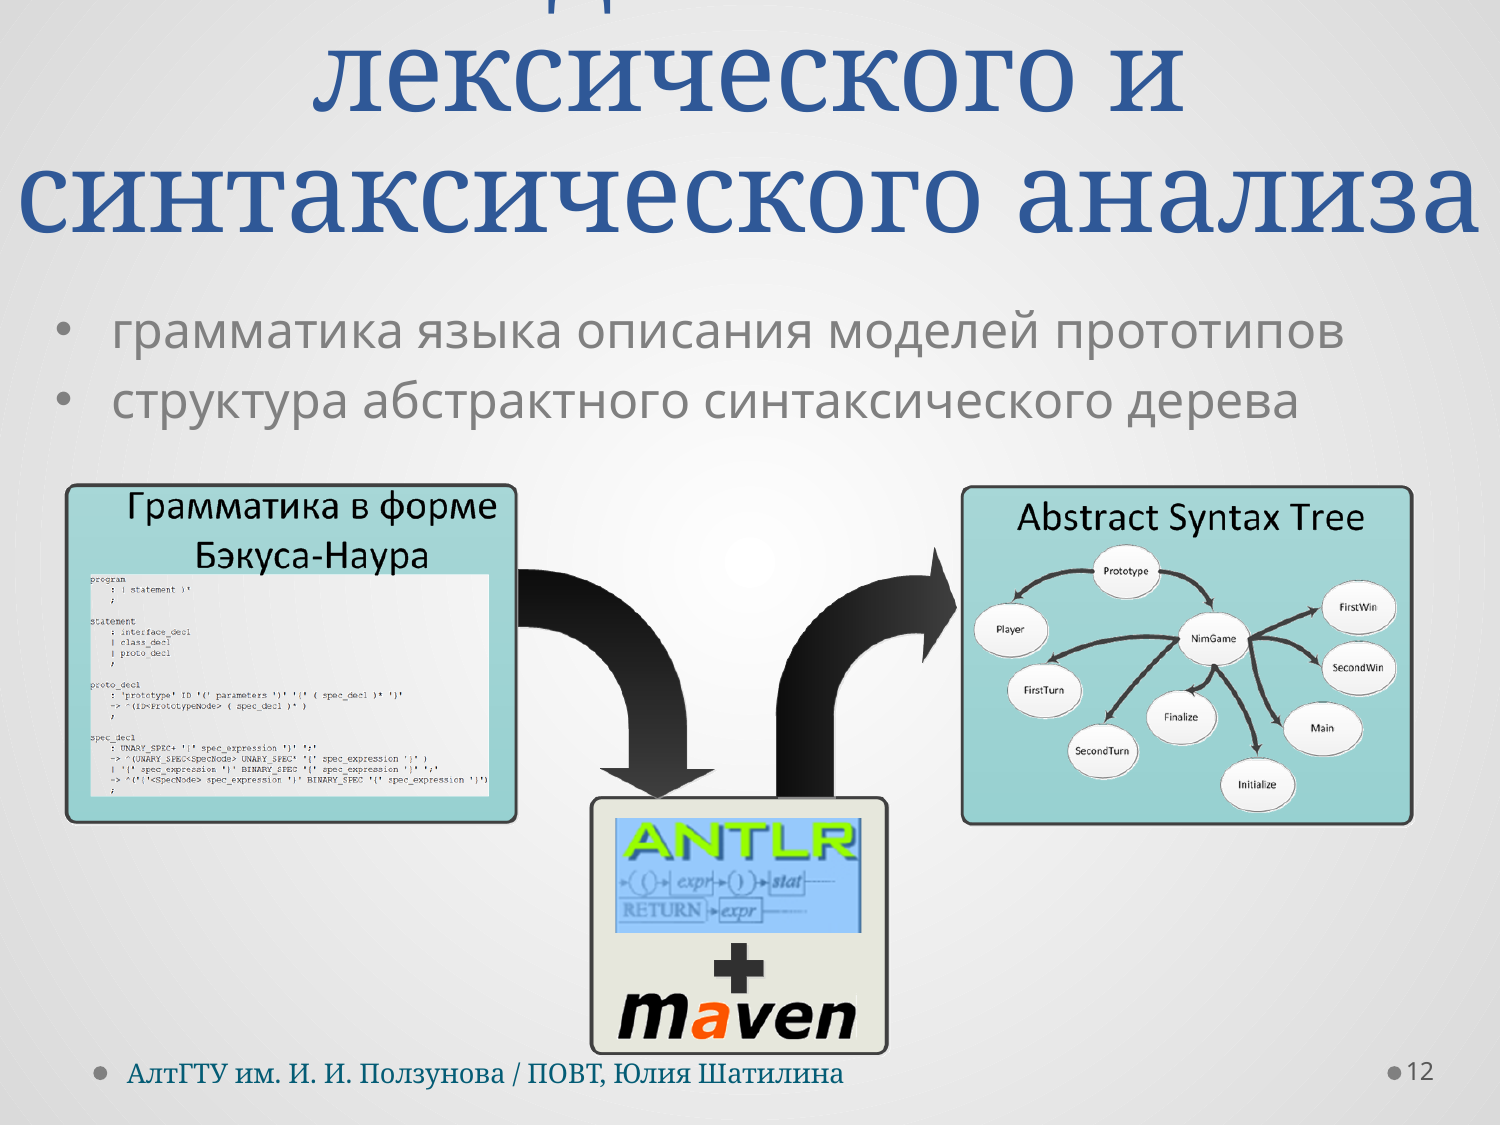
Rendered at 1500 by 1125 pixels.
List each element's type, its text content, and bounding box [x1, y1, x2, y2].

title Подсистемы лексического и синтаксического анализа [0, 0, 1500, 263]
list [64, 473, 1416, 1059]
text_box АлтГТУ им. И. И. Ползунова / ПОВТ, Юлия Шатилина [126, 1066, 1093, 1090]
slide_number 12 [1401, 1042, 1494, 1103]
text_box грамматика языка описания моделей прототипов структура абстрактного синтаксического дерева [40, 290, 1447, 636]
